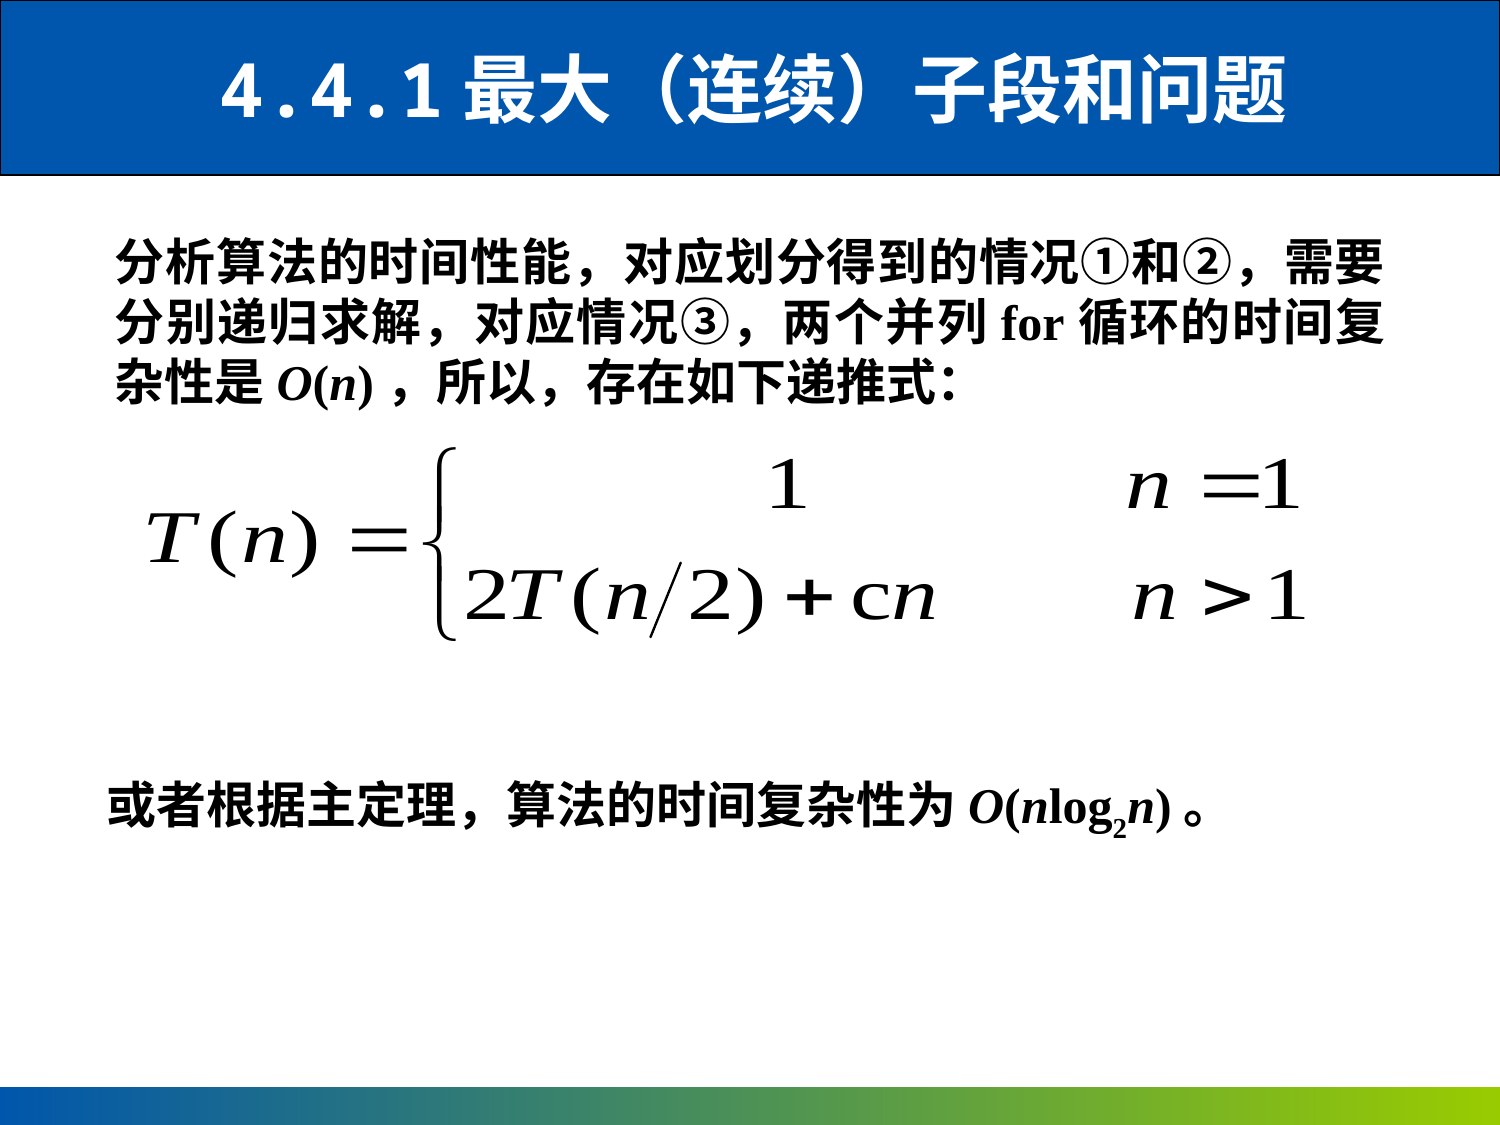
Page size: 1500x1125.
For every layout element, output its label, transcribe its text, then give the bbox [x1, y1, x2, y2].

text_box 4.4.1最大（连续）子段和问题 [150, 35, 1374, 141]
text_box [140, 439, 1310, 649]
text_box 分析算法的时间性能，对应划分得到的情况①和②，需要分别递归求解，对应情况③，两个并列for循环的时间复杂性是O(n)，所以，存在如下递推式： [99, 223, 1400, 674]
text_box 或者根据主定理，算法的时间复杂性为O(nlog2n)。 [91, 765, 1434, 852]
